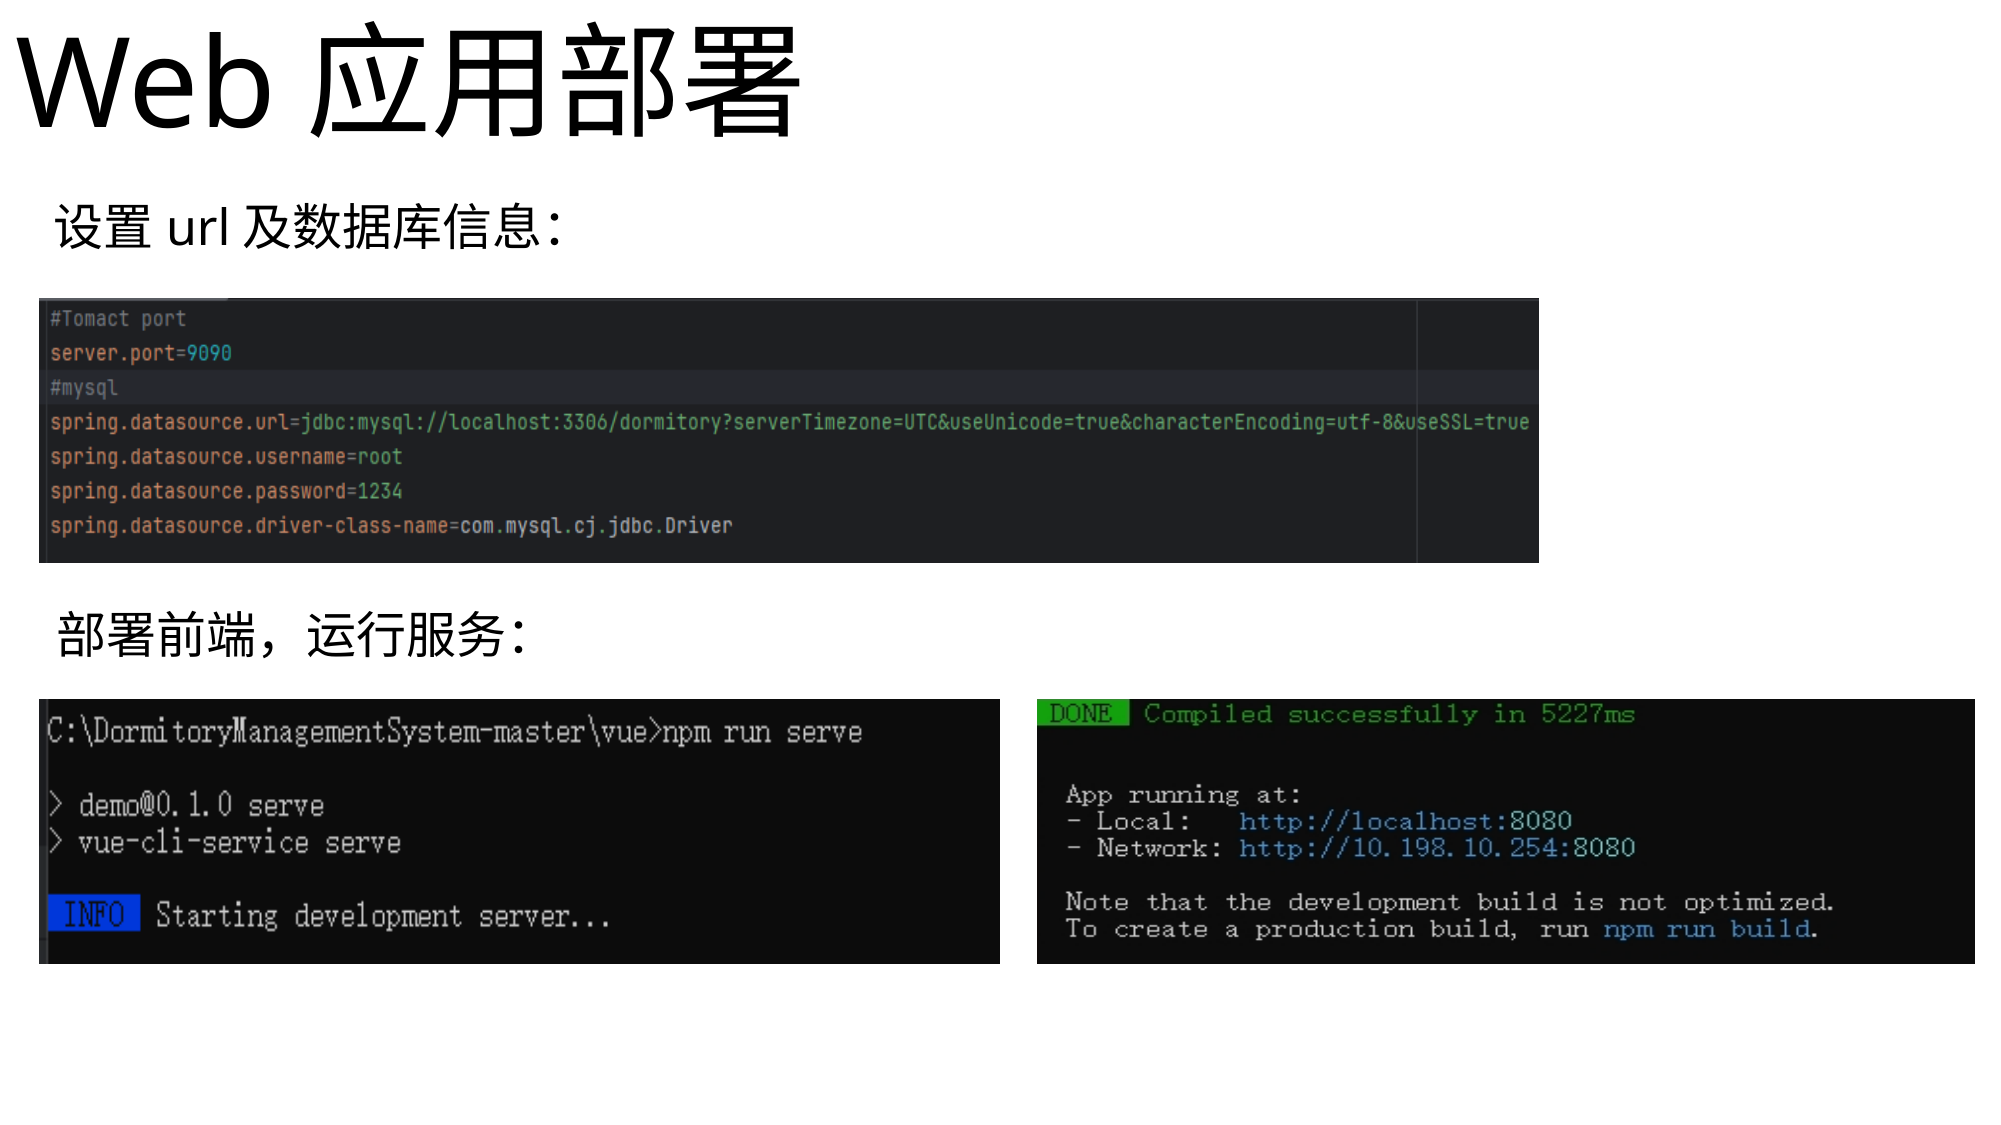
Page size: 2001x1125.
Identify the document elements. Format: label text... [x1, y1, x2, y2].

title Web应用部署 [0, 0, 1500, 162]
picture [38, 298, 1539, 563]
text_box 部署前端，运行服务： [41, 595, 572, 671]
subtitle 设置url及数据库信息： [39, 194, 572, 266]
picture [1037, 699, 1975, 964]
picture [38, 699, 1000, 964]
